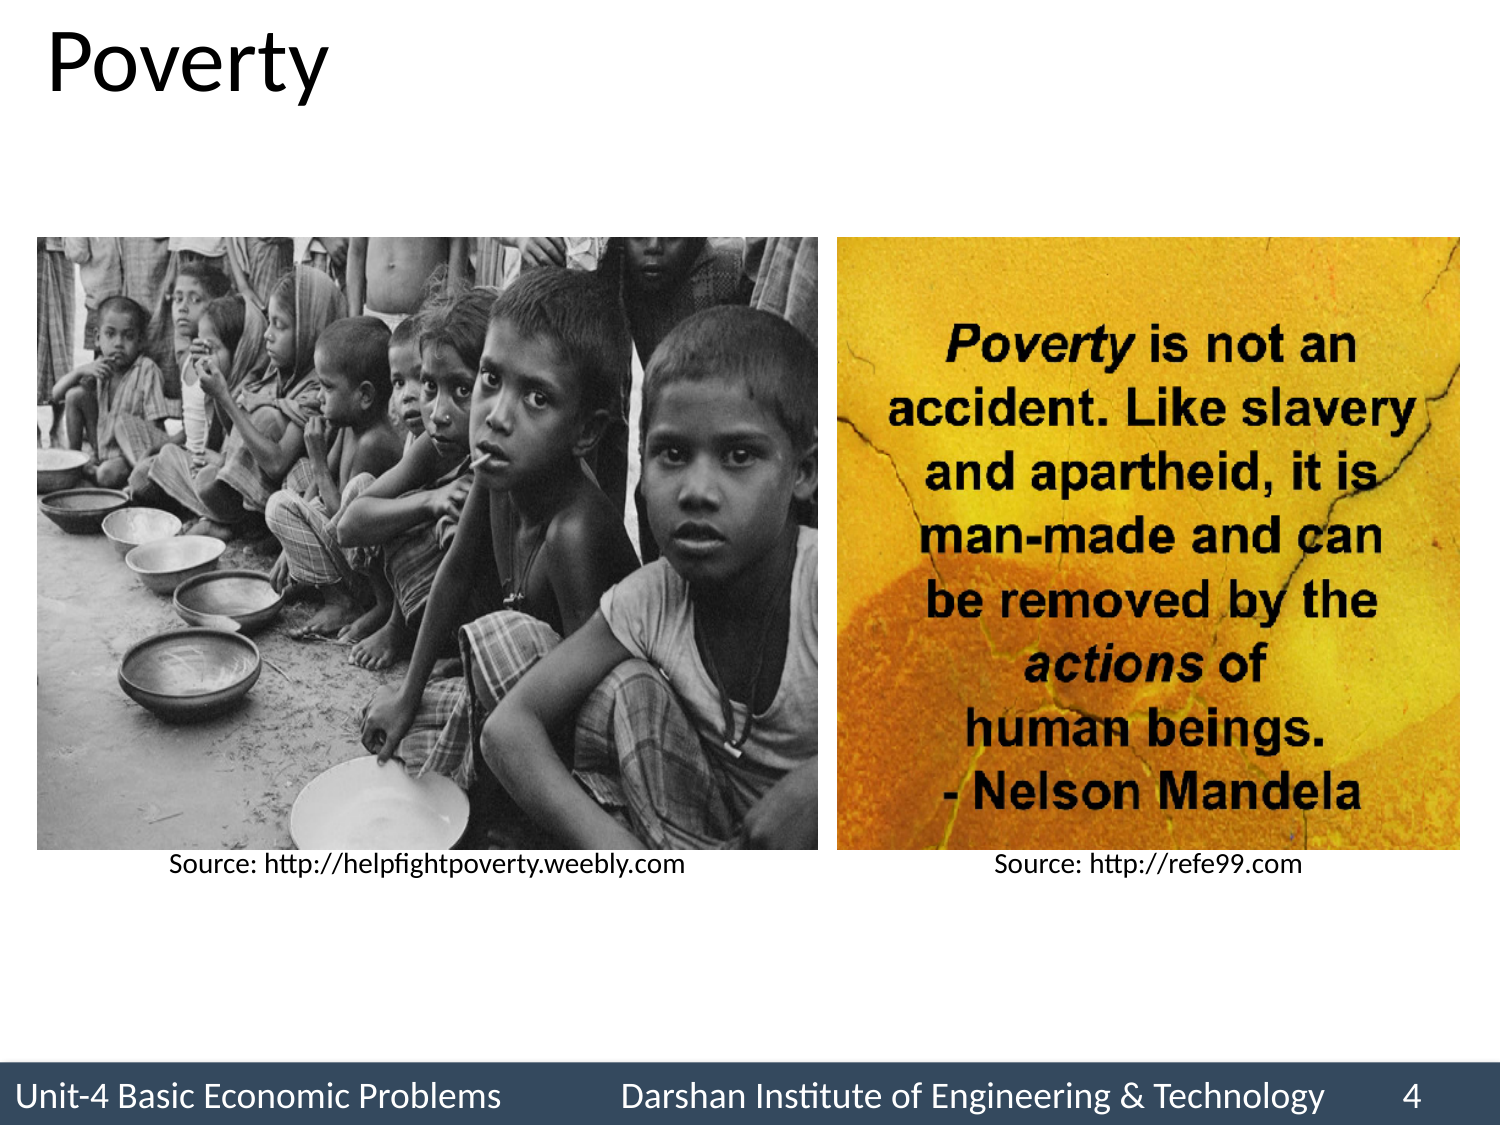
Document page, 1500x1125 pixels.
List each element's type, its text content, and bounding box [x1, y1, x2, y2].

text_box Poverty [31, 0, 1469, 125]
text_box Source: http://refe99.com [837, 857, 1460, 888]
picture [37, 237, 818, 850]
picture [837, 237, 1461, 850]
text_box Source: http://helpfightpoverty.weebly.com [37, 856, 818, 887]
